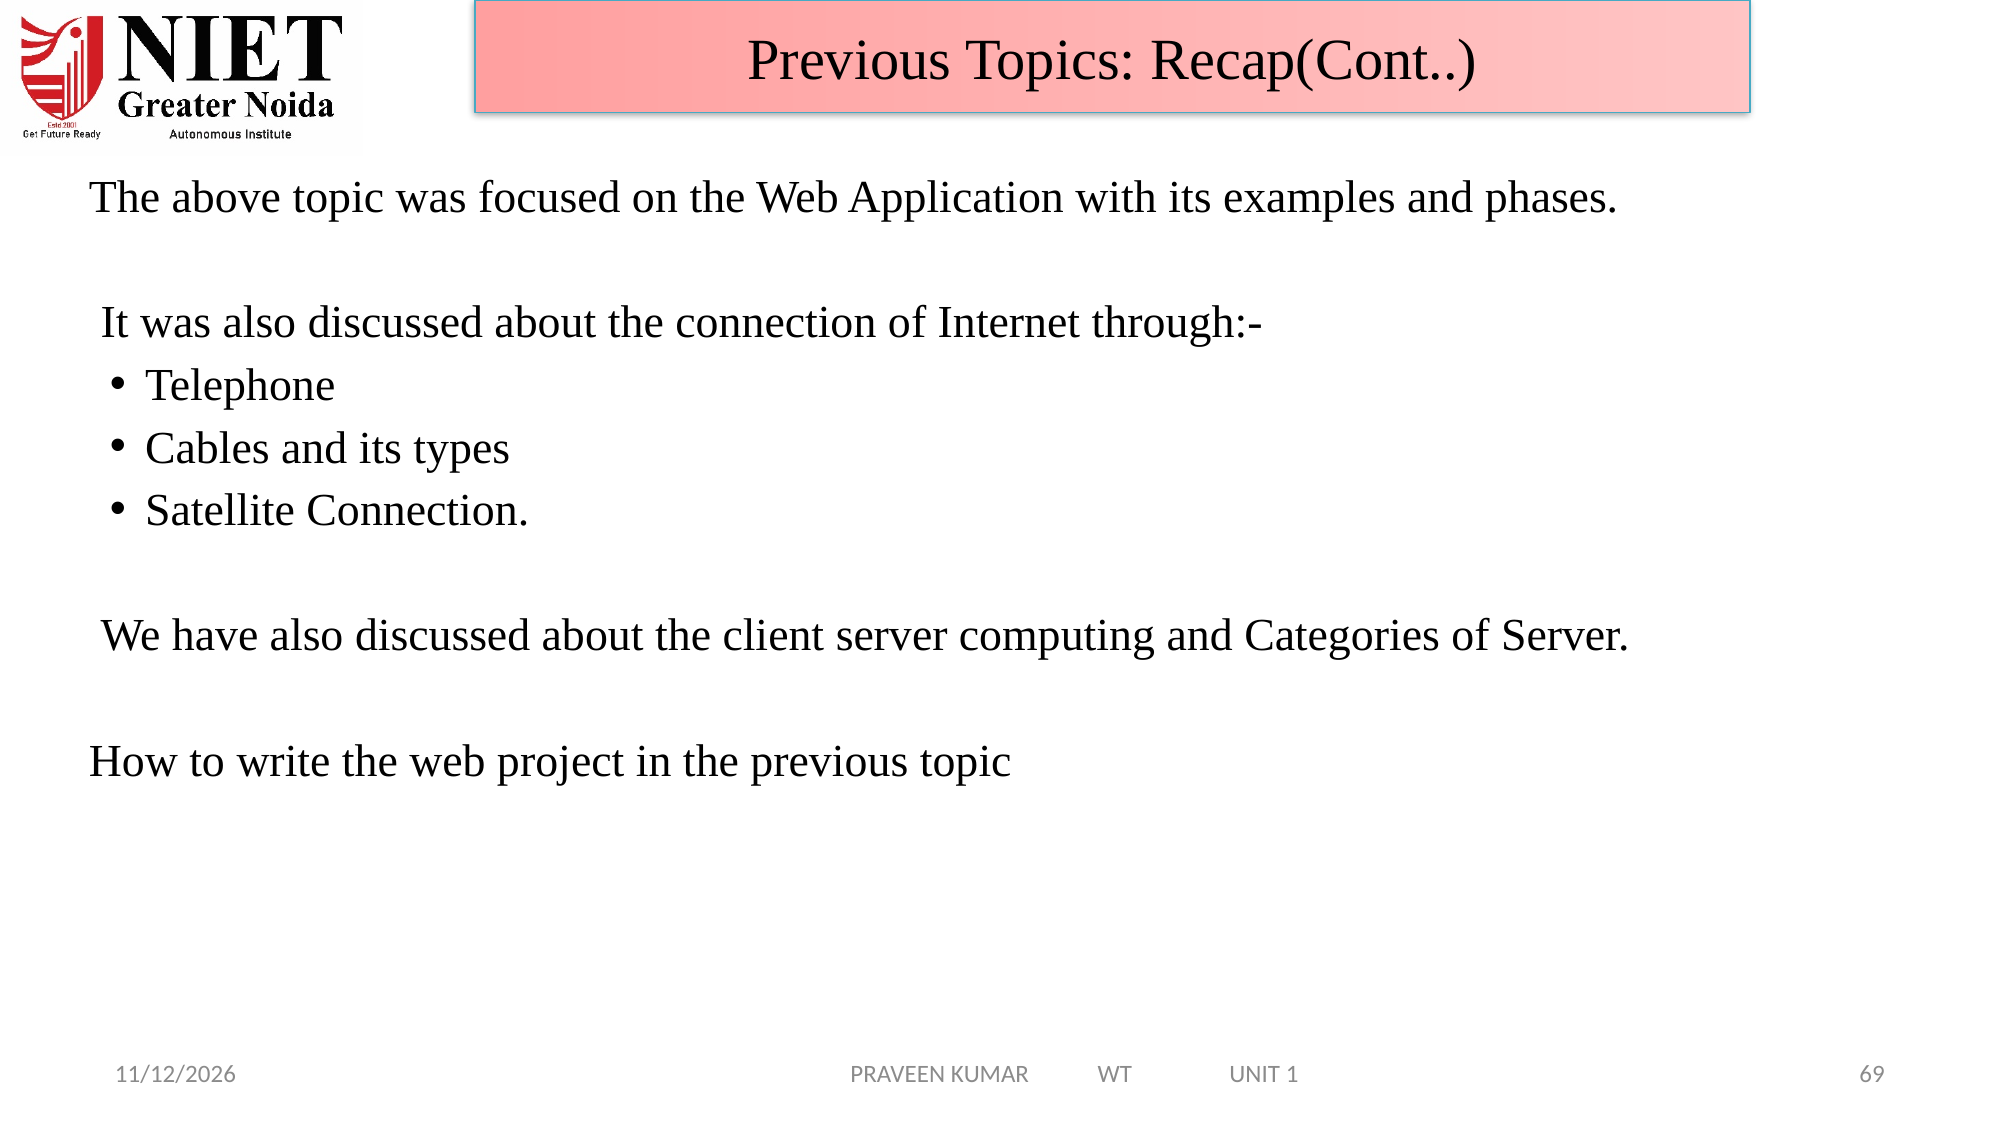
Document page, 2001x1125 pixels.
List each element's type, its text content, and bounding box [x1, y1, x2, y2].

text_box The above topic was focused on the Web Application with its examples and phases. It was also discussed about the connection of Internet through:- Telephone Cables and its types Satellite Connection. We have also discussed about the client server computing and Categories of Server. How to write the web project in the previous topic [55, 159, 1909, 921]
footer PRAVEEN KUMAR WT UNIT 1 [662, 1042, 1433, 1103]
picture [0, 0, 363, 156]
text_box Previous Topics: Recap(Cont..) [474, 0, 1751, 113]
slide_number 69 [1433, 1042, 1900, 1103]
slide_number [99, 1042, 567, 1103]
